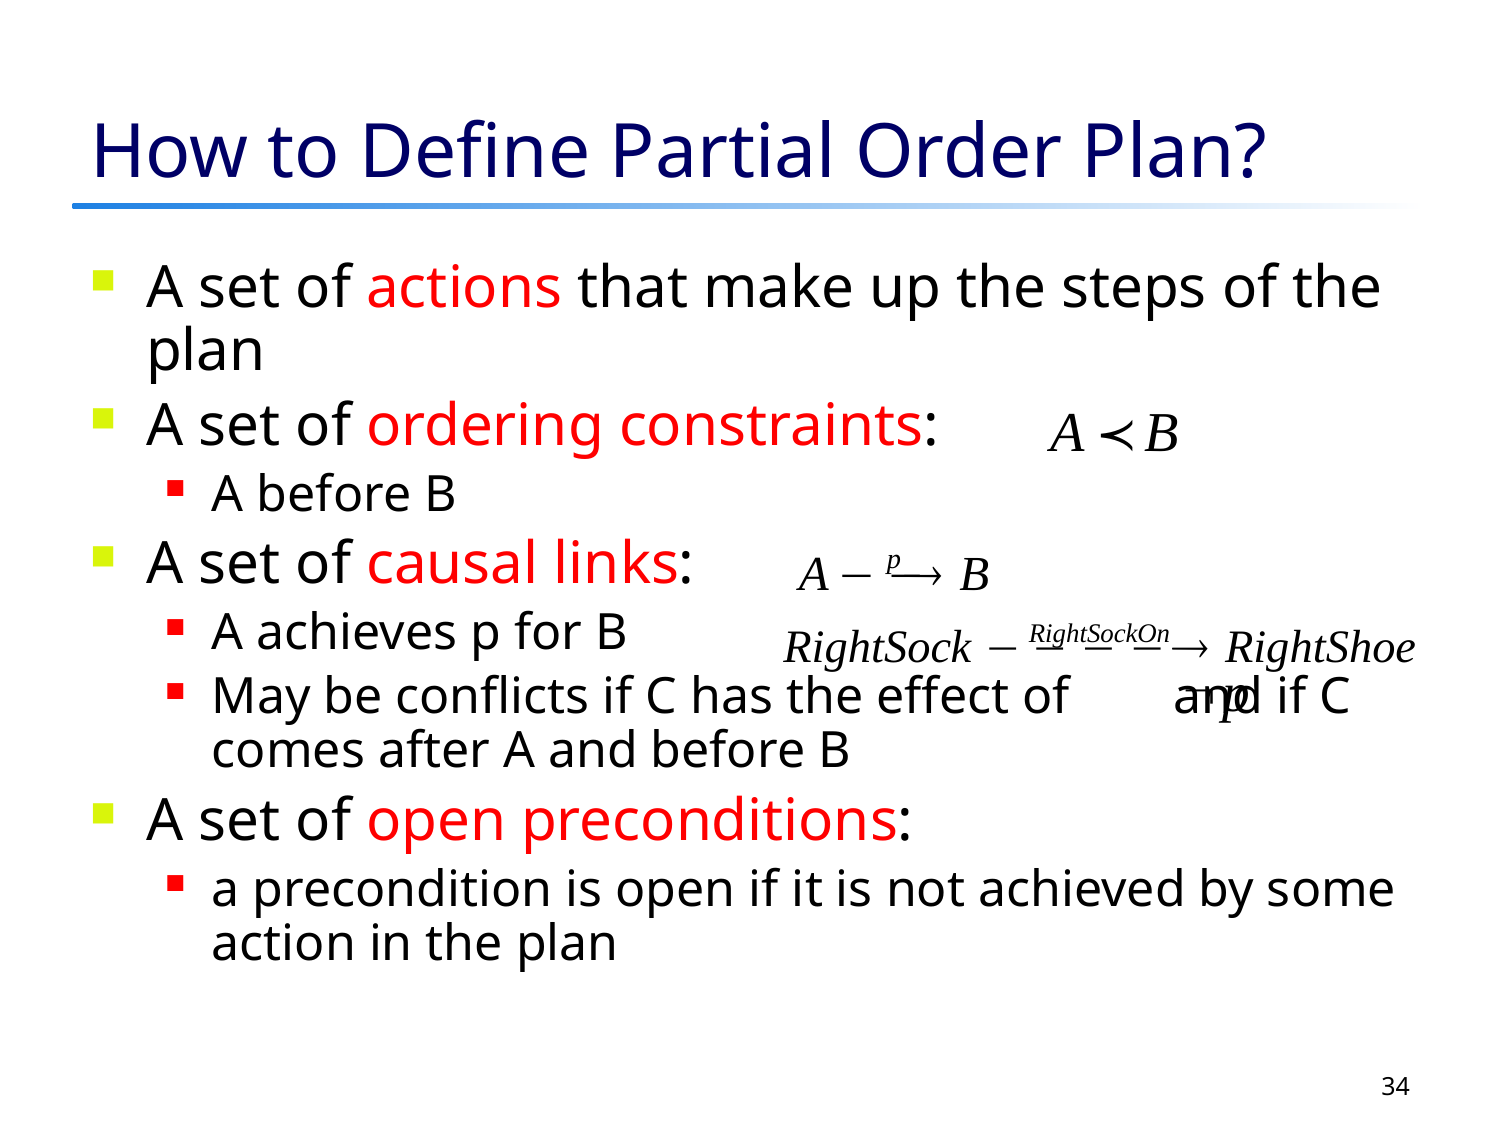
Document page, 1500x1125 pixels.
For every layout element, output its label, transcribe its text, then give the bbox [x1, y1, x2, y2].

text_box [787, 537, 1001, 604]
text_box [1037, 399, 1188, 462]
list A set of actions that make up the steps of the plan A set of ordering constraints: A before B A set of causal links: A achieves p for B May be conflicts if C has the effect of and if C comes after A and before B A set of open preconditions: a precondition is open if it is not achieved by some action in the plan [75, 249, 1463, 1006]
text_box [774, 612, 1426, 683]
title How to Define Partial Order Plan? [75, 12, 1468, 200]
slide_number 34 [1112, 1037, 1426, 1113]
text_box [1174, 691, 1263, 736]
